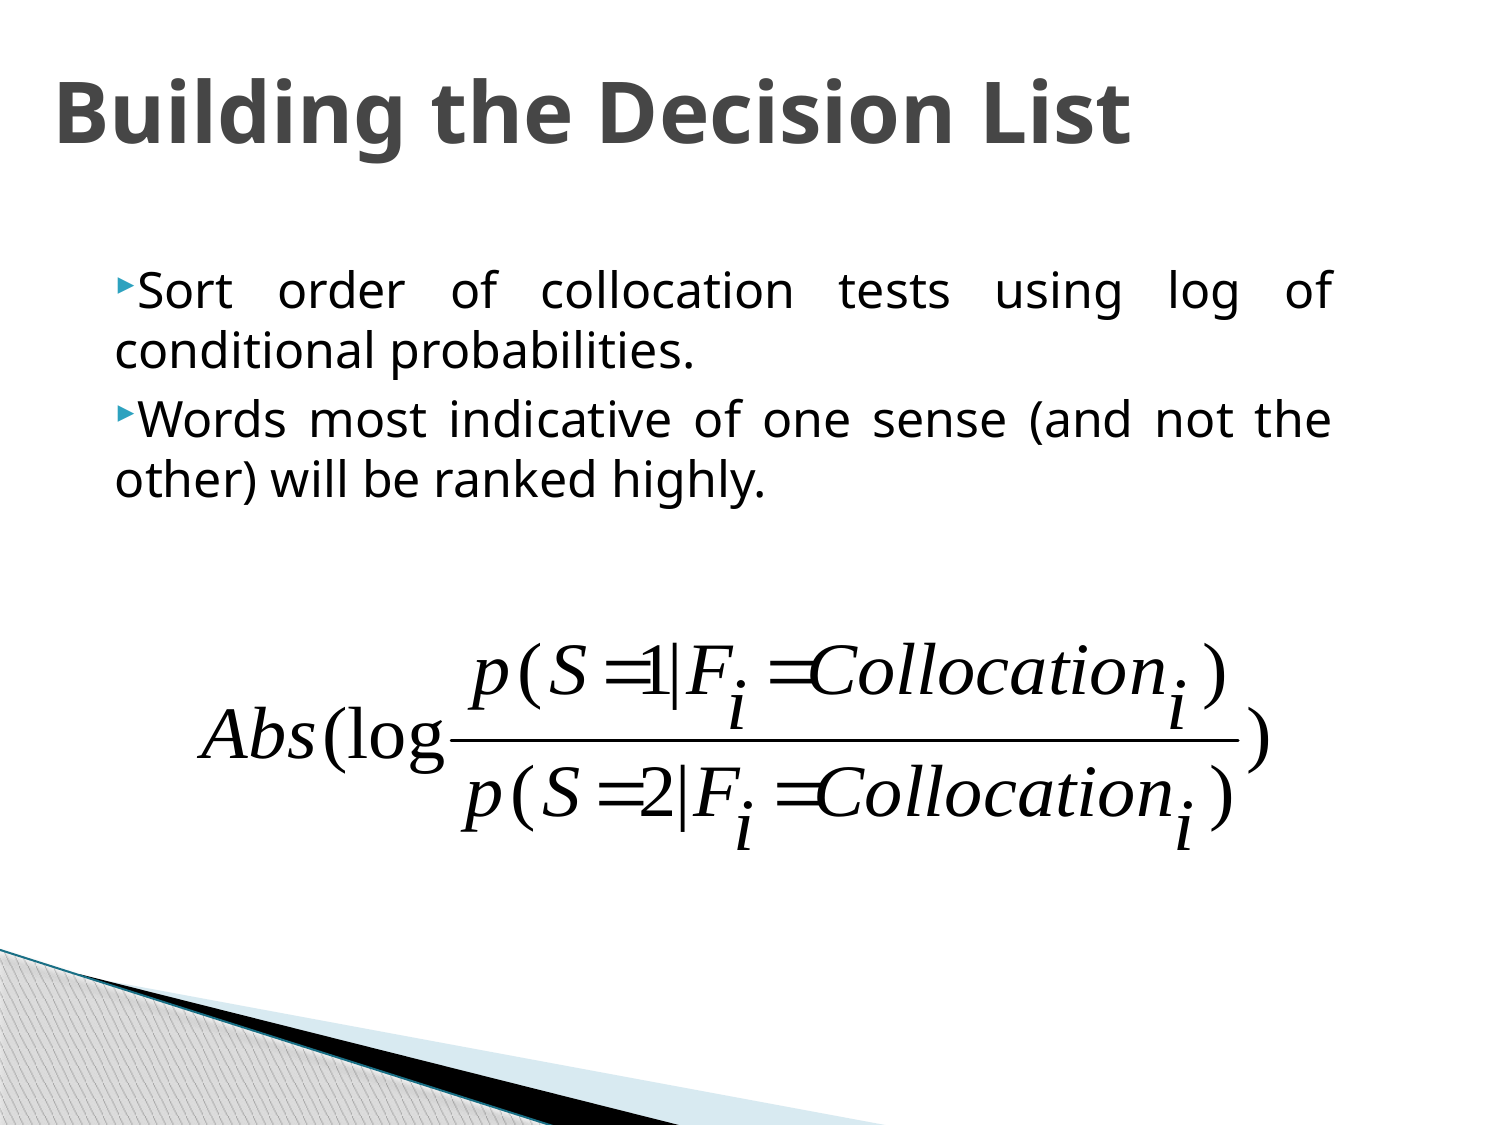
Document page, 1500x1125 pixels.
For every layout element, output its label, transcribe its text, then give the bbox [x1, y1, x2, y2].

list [174, 610, 1301, 876]
list Sort order of collocation tests using log of conditional probabilities. Words most indicative of one sense (and not the other) will be ranked highly. [99, 251, 1348, 571]
title Building the Decision List [37, 37, 1375, 182]
